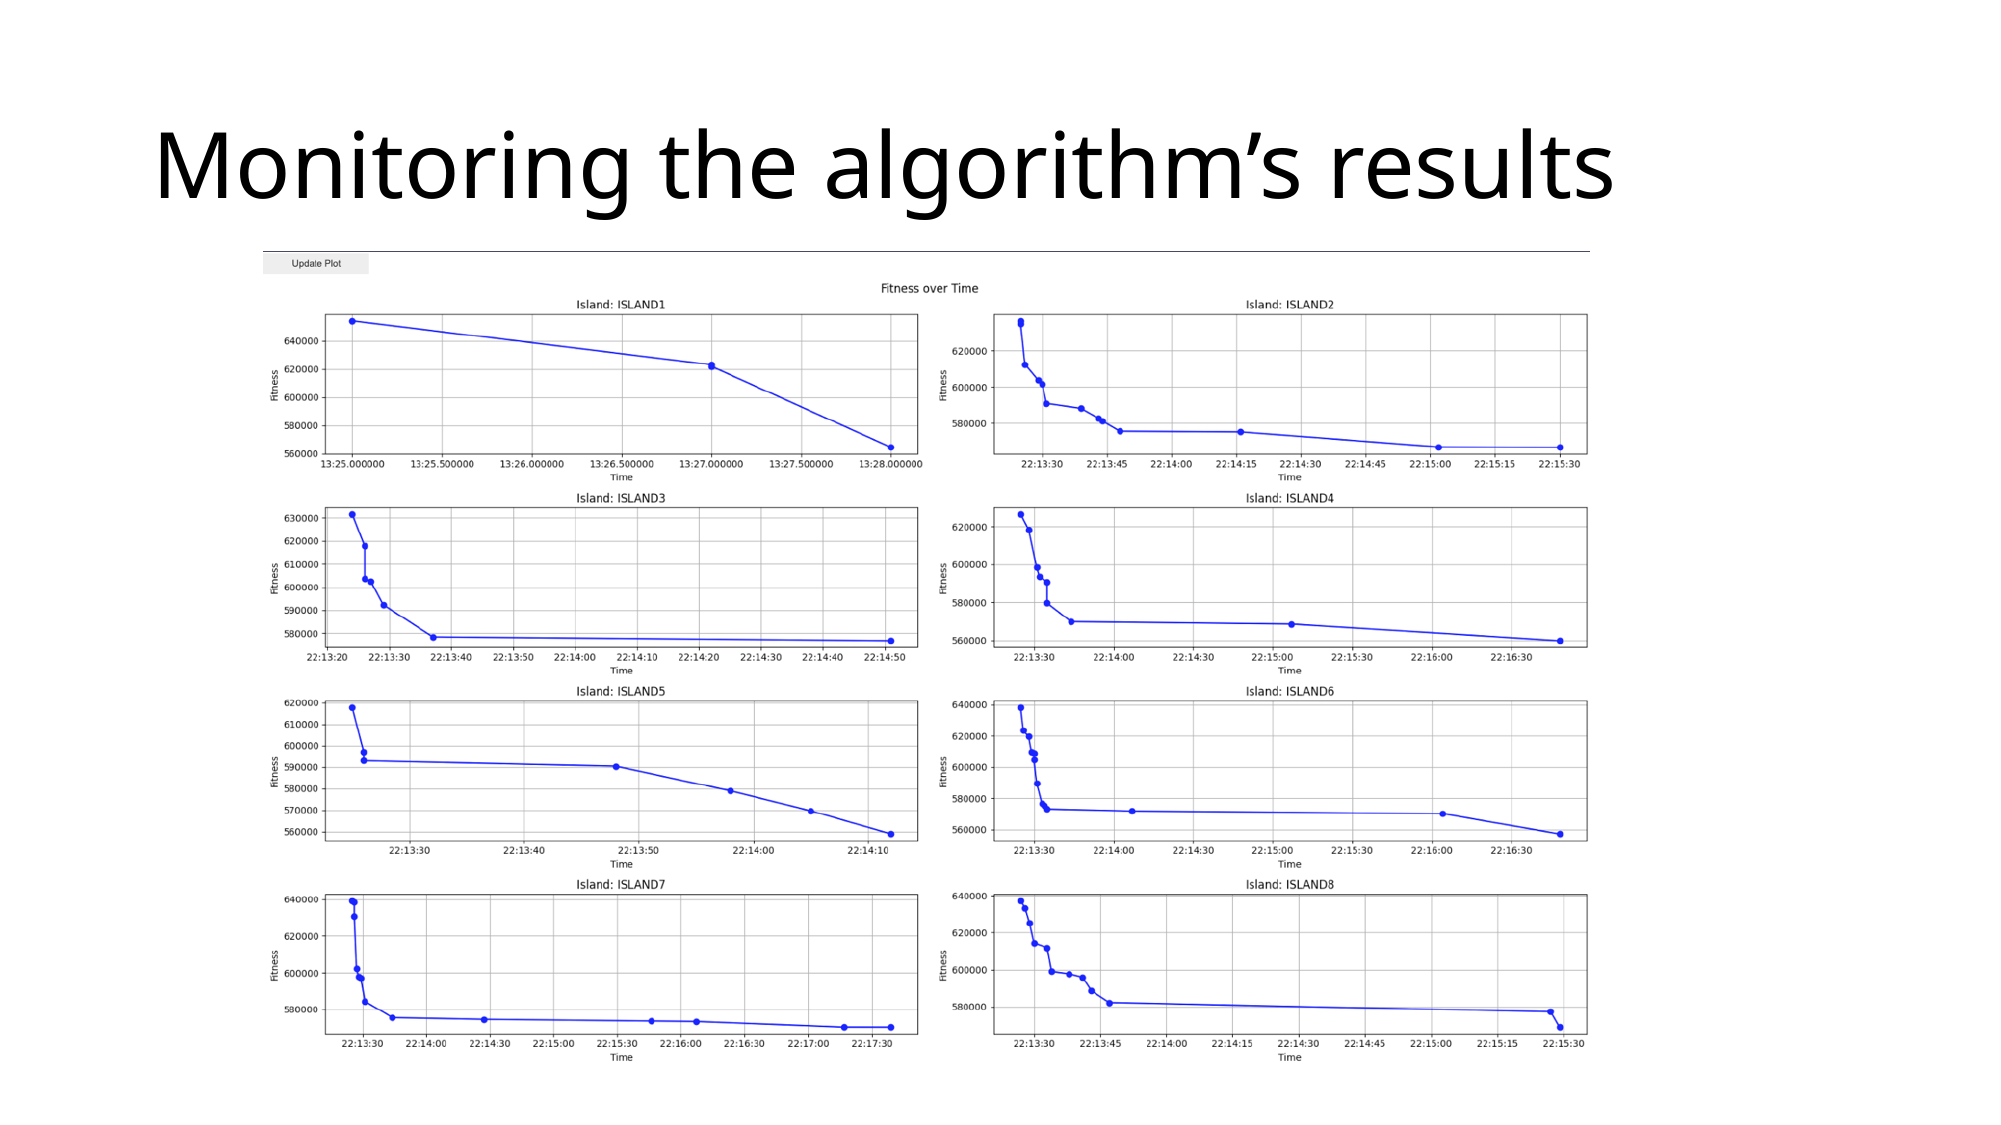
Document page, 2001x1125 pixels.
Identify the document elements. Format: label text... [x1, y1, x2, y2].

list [263, 251, 1590, 1066]
title Monitoring the algorithm’s results [137, 59, 1863, 278]
